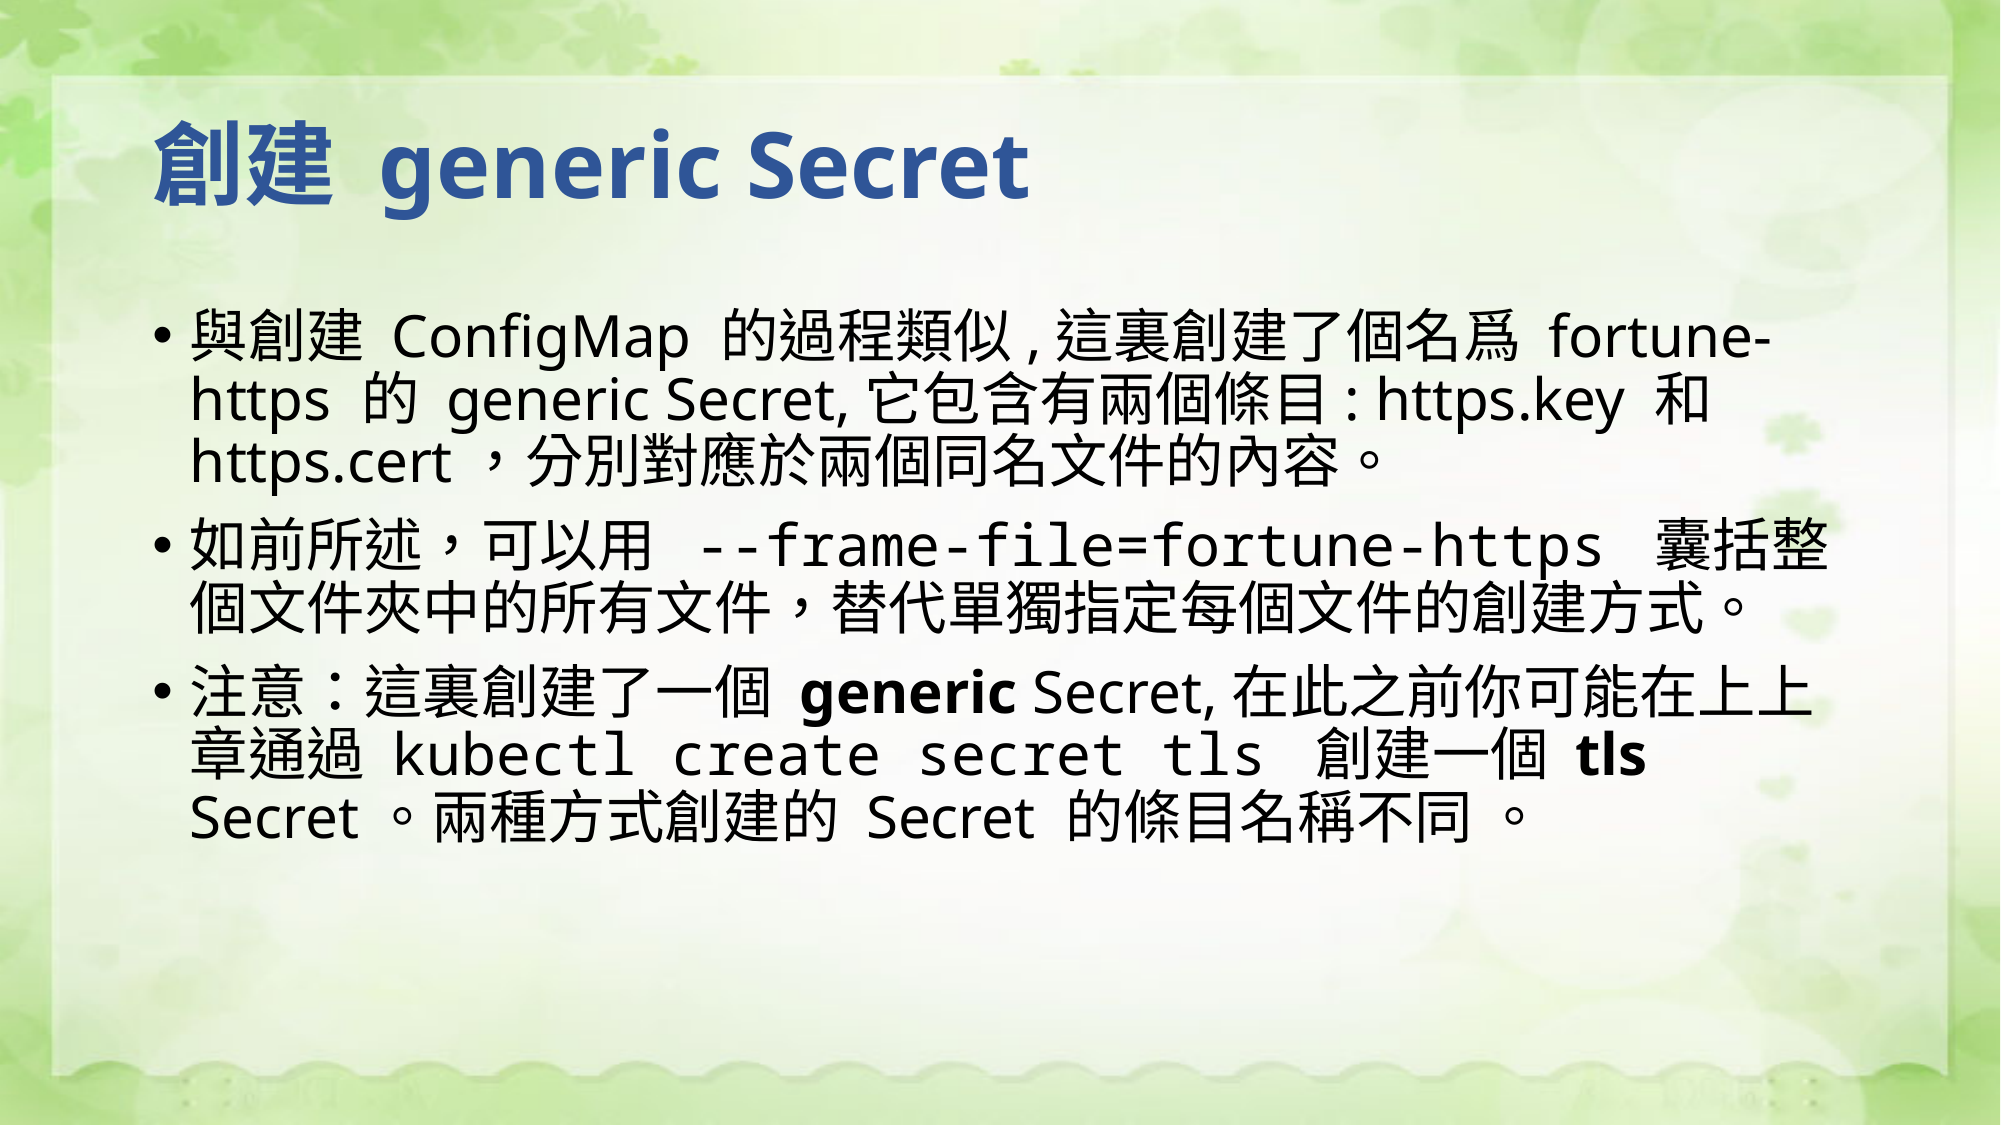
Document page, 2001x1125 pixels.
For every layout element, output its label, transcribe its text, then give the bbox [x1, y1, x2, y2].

title 創建 generic Secret [137, 59, 1863, 278]
picture [0, 0, 2001, 1125]
list 與創建 ConfigMap 的過程類似,這裏創建了個名爲 fortune-https 的 generic Secret,它包含有兩個條目: https.key 和 https.cert，分別對應於兩個同名文件的內容。 如前所述，可以用 --frame-file=fortune-https 囊括整個文件夾中的所有文件，替代單獨指定每個文件的創建方式。 注意：這裏創建了一個 generic Secret,在此之前你可能在上上章通過 kubectl create secret tls 創建一個 tls Secret。兩種方式創建的 Secret 的條目名稱不同 。 [137, 299, 1863, 1014]
